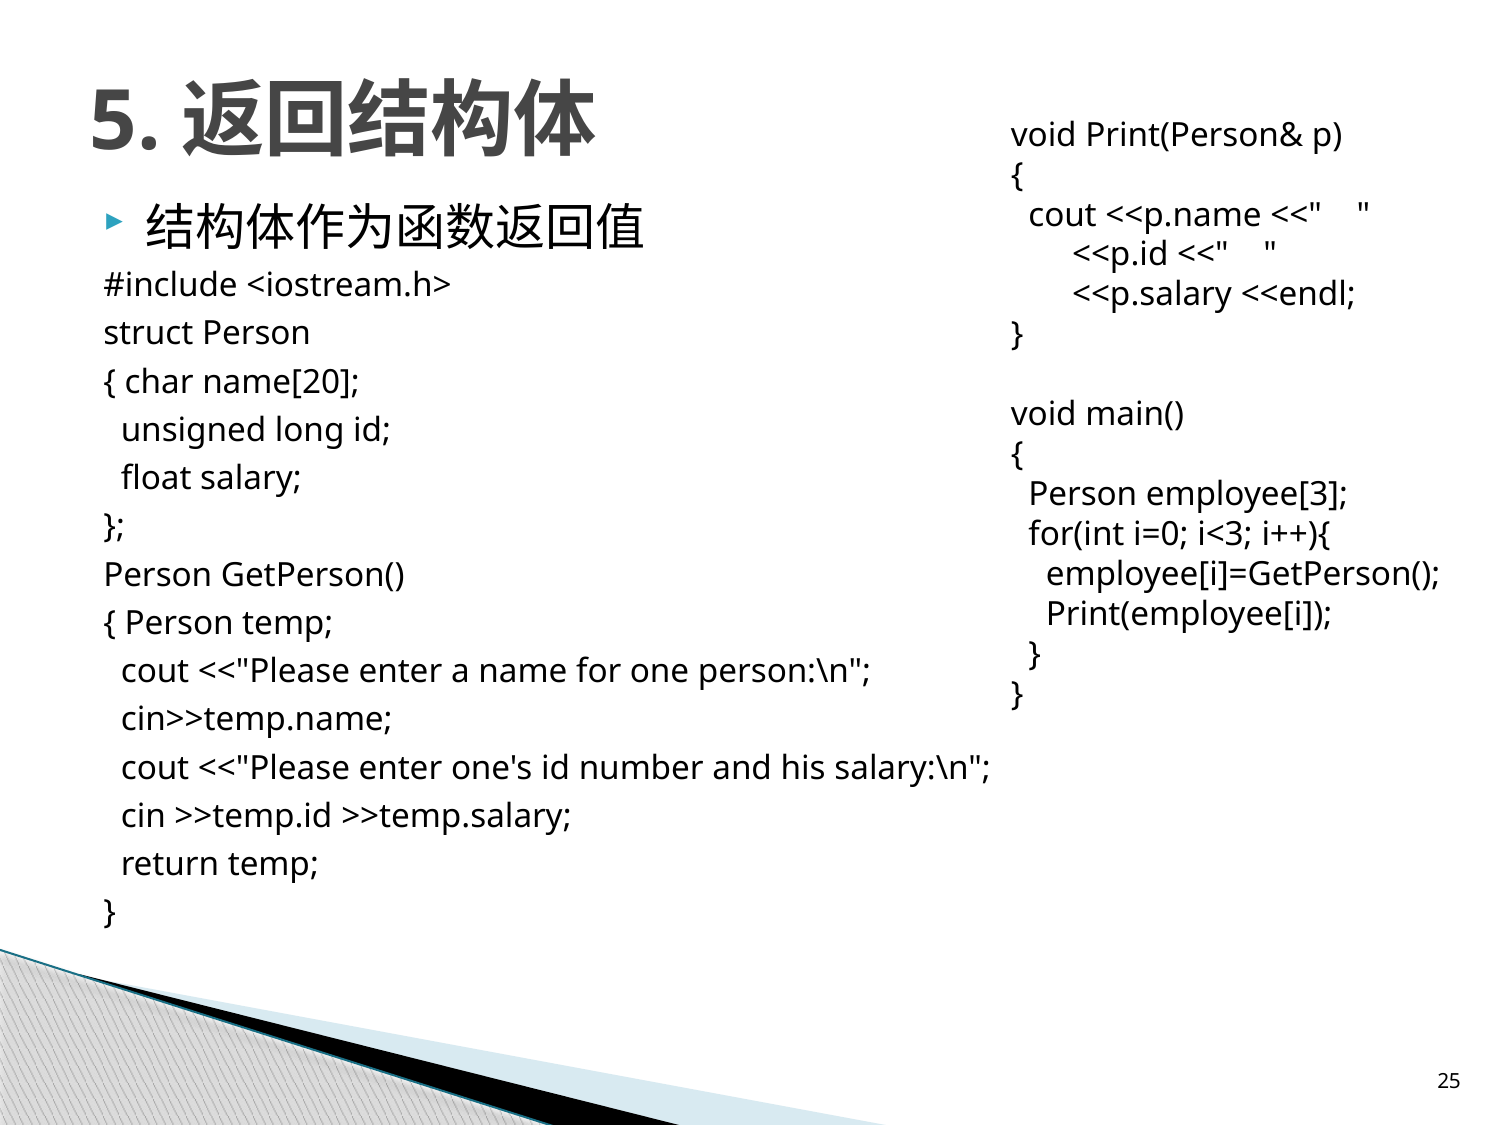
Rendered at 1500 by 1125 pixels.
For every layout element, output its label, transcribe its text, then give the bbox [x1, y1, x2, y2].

list 结构体作为函数返回值 #include <iostream.h> struct Person { char name[20]; unsigned long id; float salary; }; Person GetPerson() { Person temp; cout <<"Please enter a name for one person:\n"; cin>>temp.name; cout <<"Please enter one's id number and his salary:\n"; cin >>temp.id >>temp.salary; return temp; } [70, 187, 1091, 1020]
title 5.返回结构体 [75, 45, 1425, 188]
footer 25 [1089, 1042, 1476, 1103]
text_box void Print(Person& p) { cout <<p.name <<" " <<p.id <<" " <<p.salary <<endl; } void main() { Person employee[3]; for(int i=0; i<3; i++){ employee[i]=GetPerson(); Print(employee[i]); } } [996, 105, 1500, 759]
